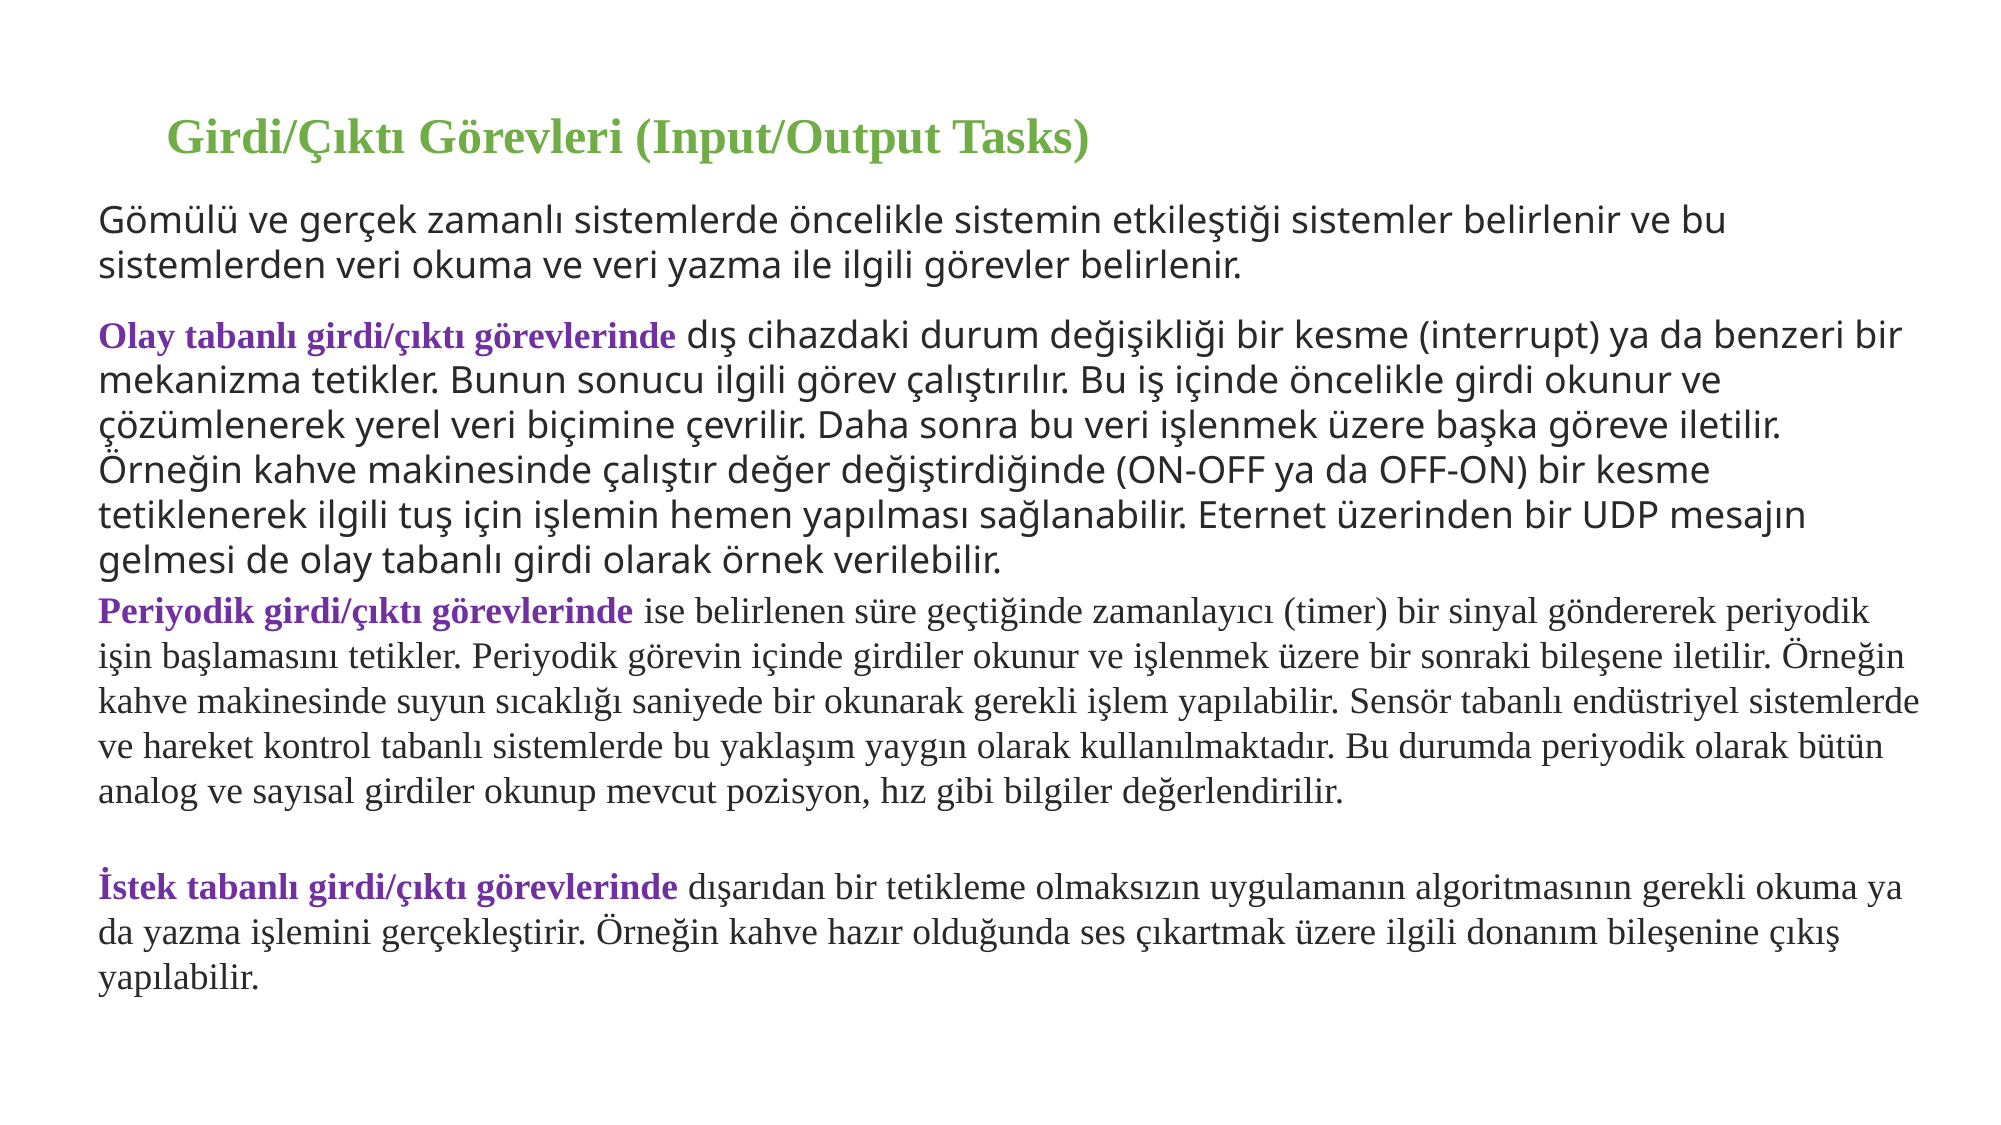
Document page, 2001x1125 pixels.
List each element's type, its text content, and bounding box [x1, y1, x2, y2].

text_box Olay tabanlı girdi/çıktı görevlerinde dış cihazdaki durum değişikliği bir kesme (interrupt) ya da benzeri bir mekanizma tetikler. Bunun sonucu ilgili görev çalıştırılır. Bu iş içinde öncelikle girdi okunur ve çözümlenerek yerel veri biçimine çevrilir. Daha sonra bu veri işlenmek üzere başka göreve iletilir. Örneğin kahve makinesinde çalıştır değer değiştirdiğinde (ON-OFF ya da OFF-ON) bir kesme tetiklenerek ilgili tuş için işlemin hemen yapılması sağlanabilir. Eternet üzerinden bir UDP mesajın gelmesi de olay tabanlı girdi olarak örnek verilebilir. [83, 303, 1946, 578]
text_box Girdi/Çıktı Görevleri (Input/Output Tasks) [149, 95, 1108, 171]
text_box Gömülü ve gerçek zamanlı sistemlerde öncelikle sistemin etkileştiği sistemler belirlenir ve bu sistemlerden veri okuma ve veri yazma ile ilgili görevler belirlenir. [83, 188, 1946, 293]
text_box Periyodik girdi/çıktı görevlerinde ise belirlenen süre geçtiğinde zamanlayıcı (timer) bir sinyal göndererek periyodik işin başlamasını tetikler. Periyodik görevin içinde girdiler okunur ve işlenmek üzere bir sonraki bileşene iletilir. Örneğin kahve makinesinde suyun sıcaklığı saniyede bir okunarak gerekli işlem yapılabilir. Sensör tabanlı endüstriyel sistemlerde ve hareket kontrol tabanlı sistemlerde bu yaklaşım yaygın olarak kullanılmaktadır. Bu durumda periyodik olarak bütün analog ve sayısal girdiler okunup mevcut pozisyon, hız gibi bilgiler değerlendirilir. [83, 578, 1946, 819]
text_box İstek tabanlı girdi/çıktı görevlerinde dışarıdan bir tetikleme olmaksızın uygulamanın algoritmasının gerekli okuma ya da yazma işlemini gerçekleştirir. Örneğin kahve hazır olduğunda ses çıkartmak üzere ilgili donanım bileşenine çıkış yapılabilir. [83, 854, 1946, 1005]
